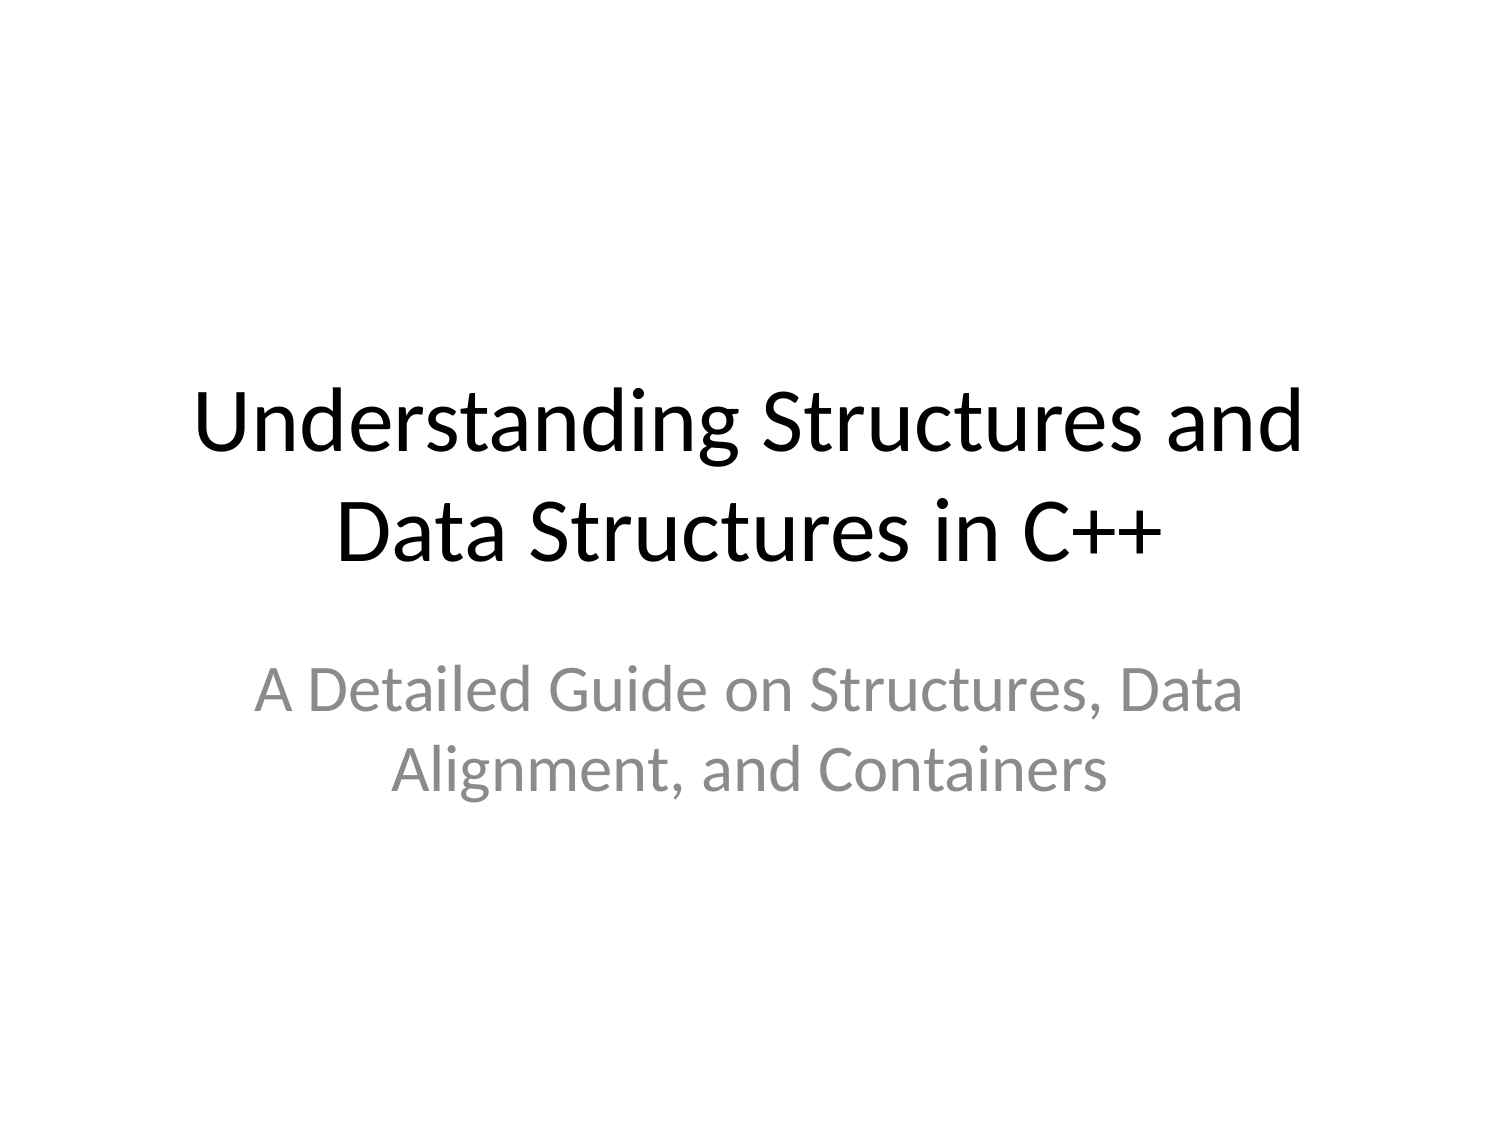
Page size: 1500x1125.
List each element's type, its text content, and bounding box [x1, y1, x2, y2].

title Understanding Structures and Data Structures in C++ [112, 349, 1388, 591]
subtitle A Detailed Guide on Structures, Data Alignment, and Containers [225, 637, 1275, 925]
